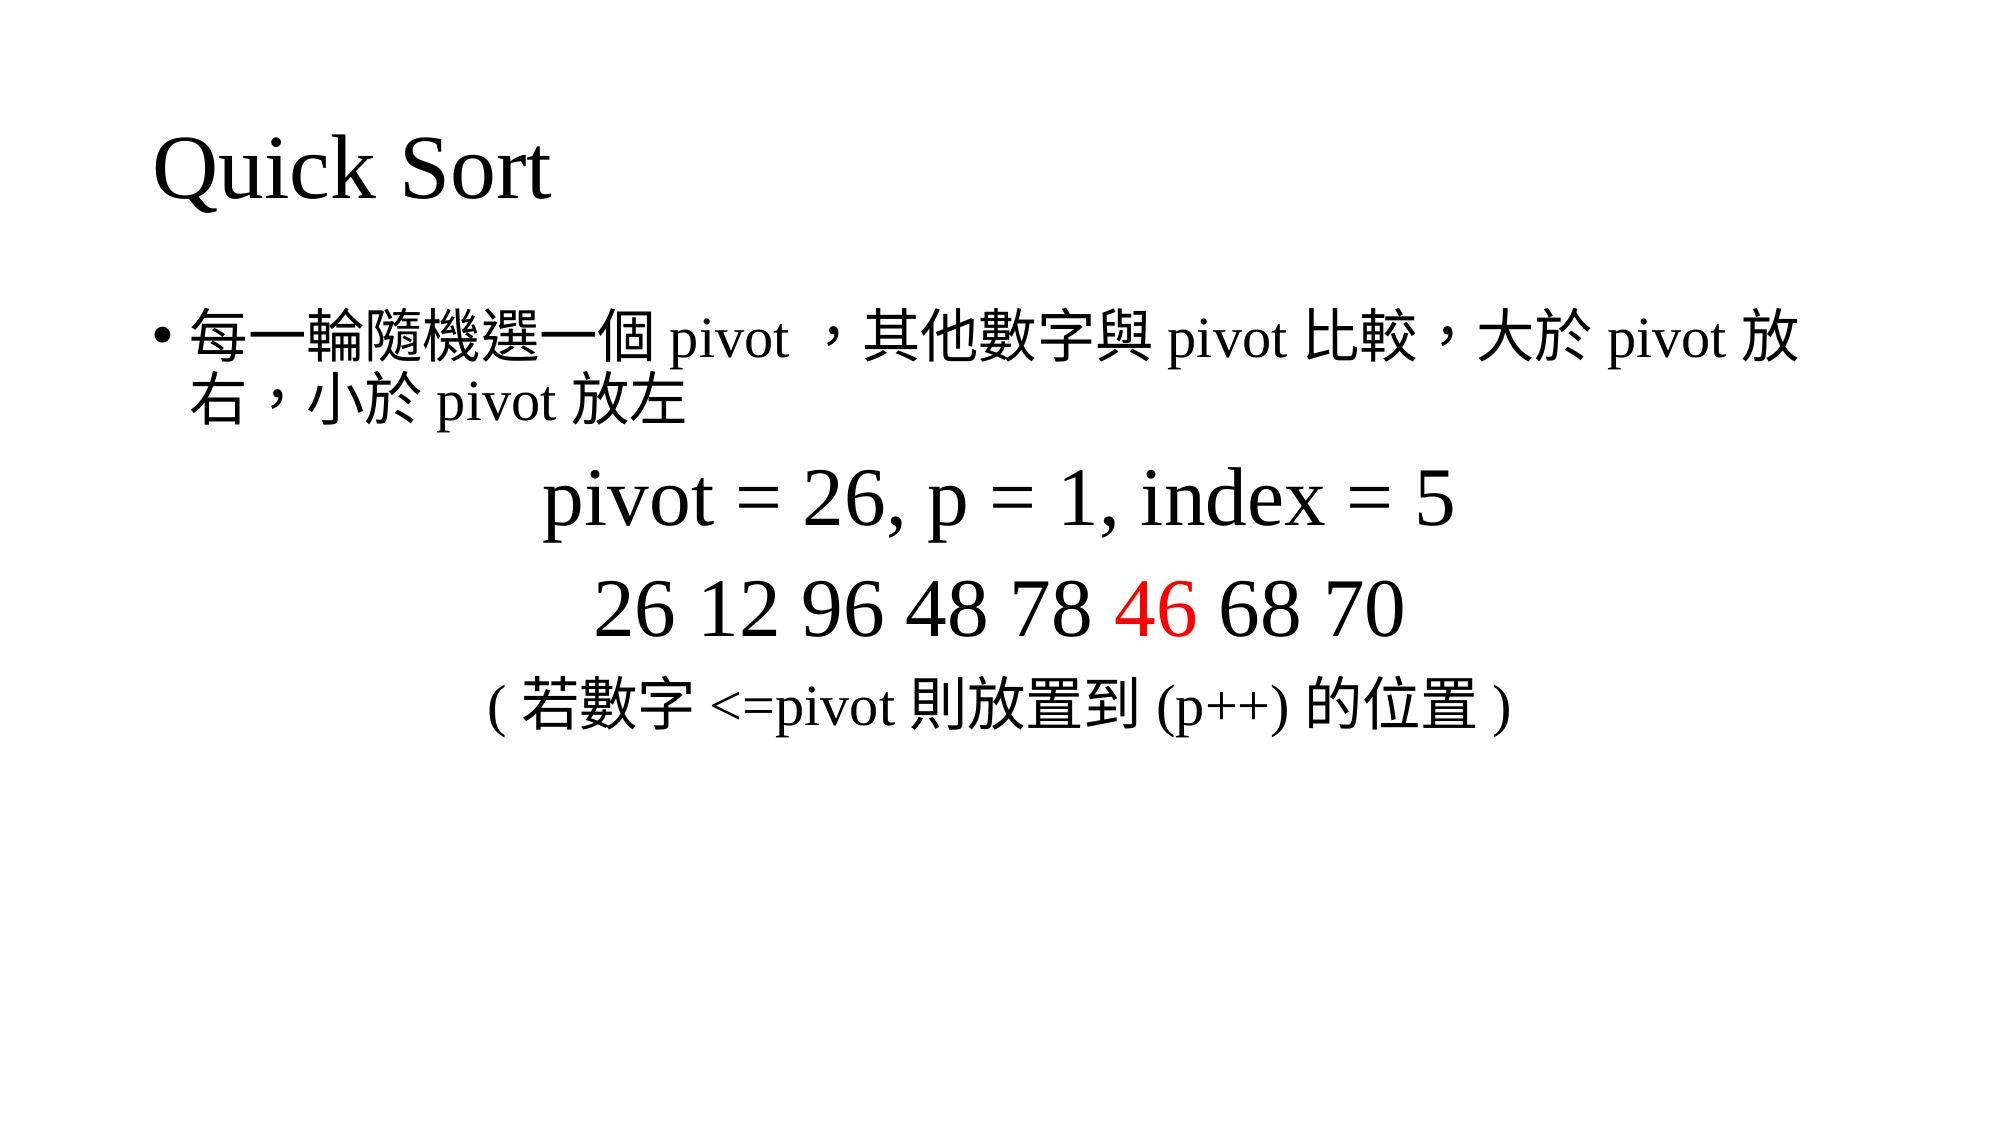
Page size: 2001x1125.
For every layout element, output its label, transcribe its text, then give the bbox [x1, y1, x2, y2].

title Quick Sort [137, 59, 1863, 278]
list 每一輪隨機選一個pivot，其他數字與pivot比較，大於pivot放右，小於pivot放左 pivot = 26, p = 1, index = 5 26 12 96 48 78 46 68 70 (若數字<=pivot則放置到(p++)的位置) [137, 299, 1863, 1014]
